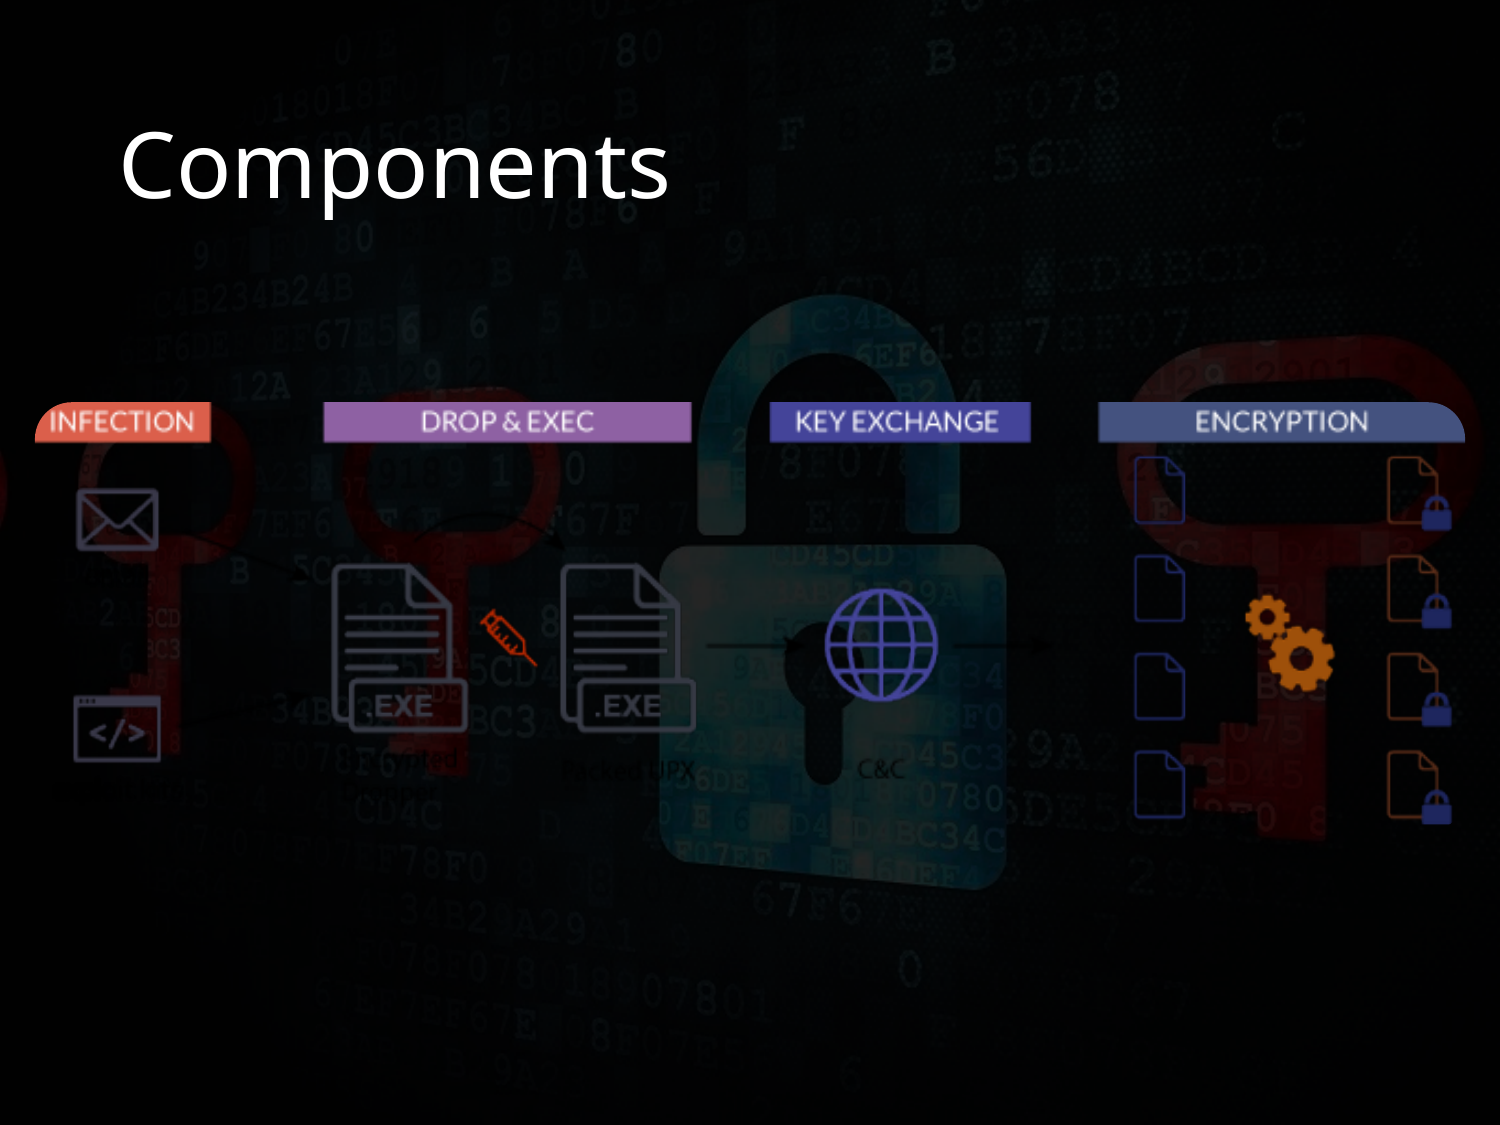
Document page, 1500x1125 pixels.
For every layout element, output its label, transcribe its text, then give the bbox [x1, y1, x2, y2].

picture [0, 0, 1500, 1125]
title Components [103, 59, 1397, 278]
